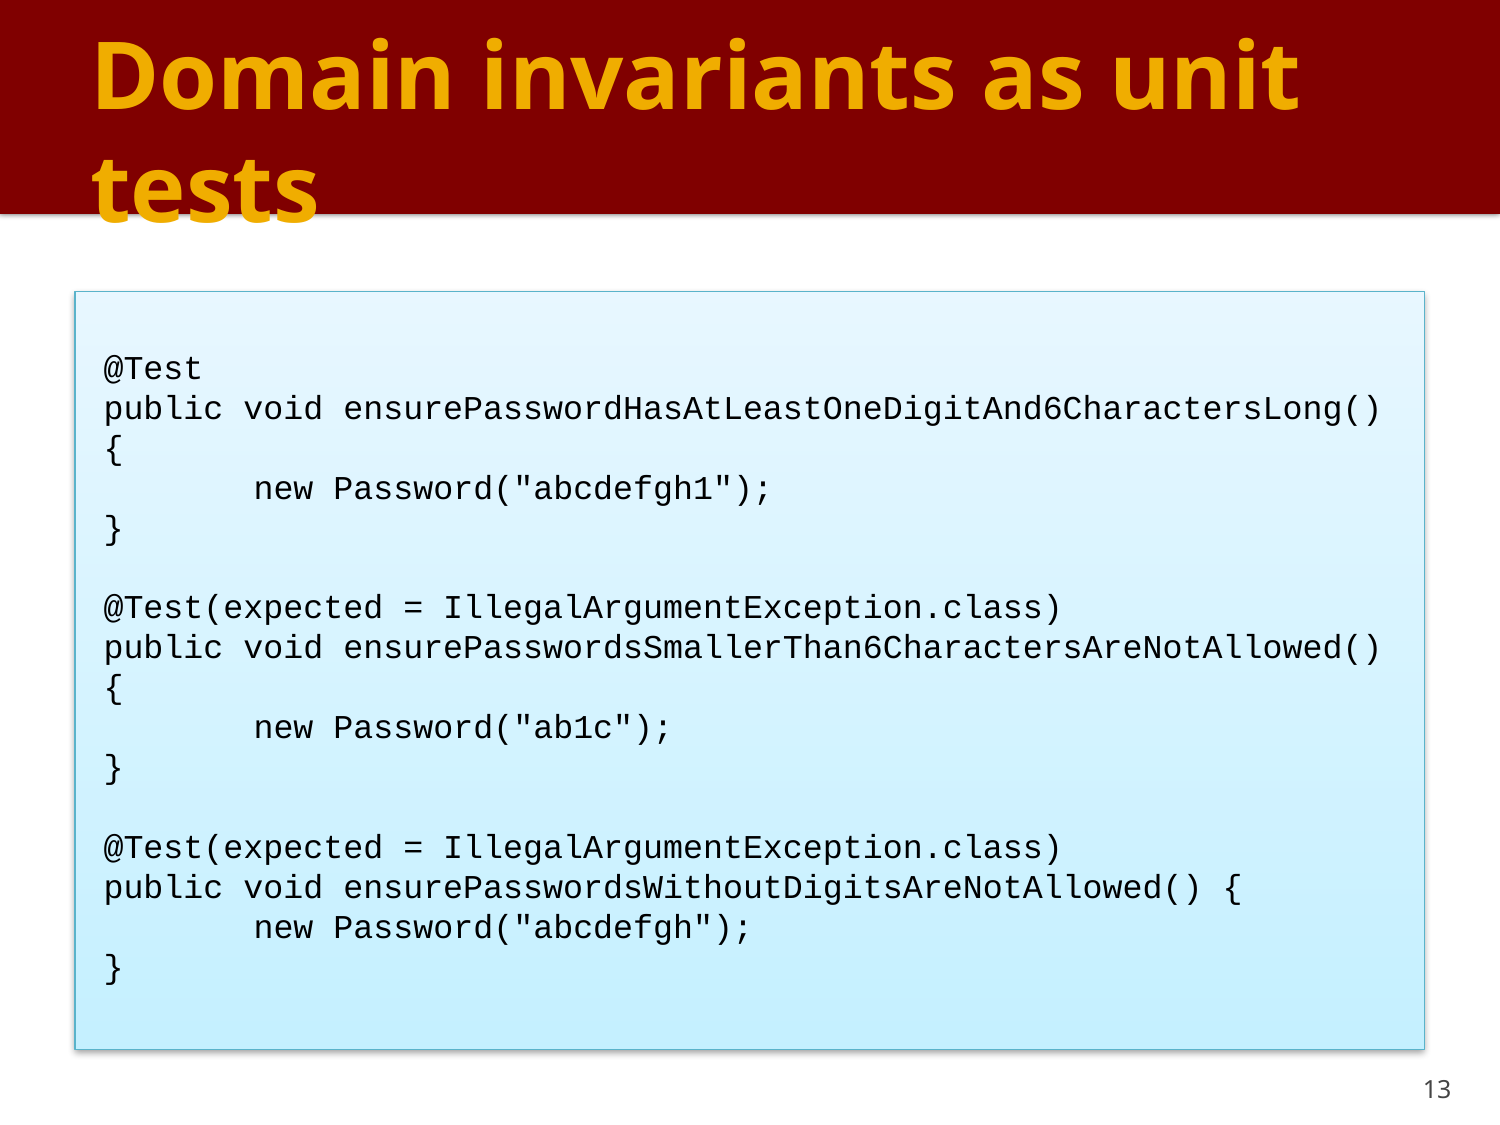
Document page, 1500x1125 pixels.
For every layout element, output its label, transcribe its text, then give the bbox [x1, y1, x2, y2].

slide_number 13 [1345, 1062, 1467, 1108]
title Domain invariants as unit tests [75, 25, 1425, 231]
list @Test public void ensurePasswordHasAtLeastOneDigitAnd6CharactersLong() { new Password("abcdefgh1"); } @Test(expected = IllegalArgumentException.class) public void ensurePasswordsSmallerThan6CharactersAreNotAllowed() { new Password("ab1c"); } @Test(expected = IllegalArgumentException.class) public void ensurePasswordsWithoutDigitsAreNotAllowed() { new Password("abcdefgh"); } [74, 291, 1425, 1050]
